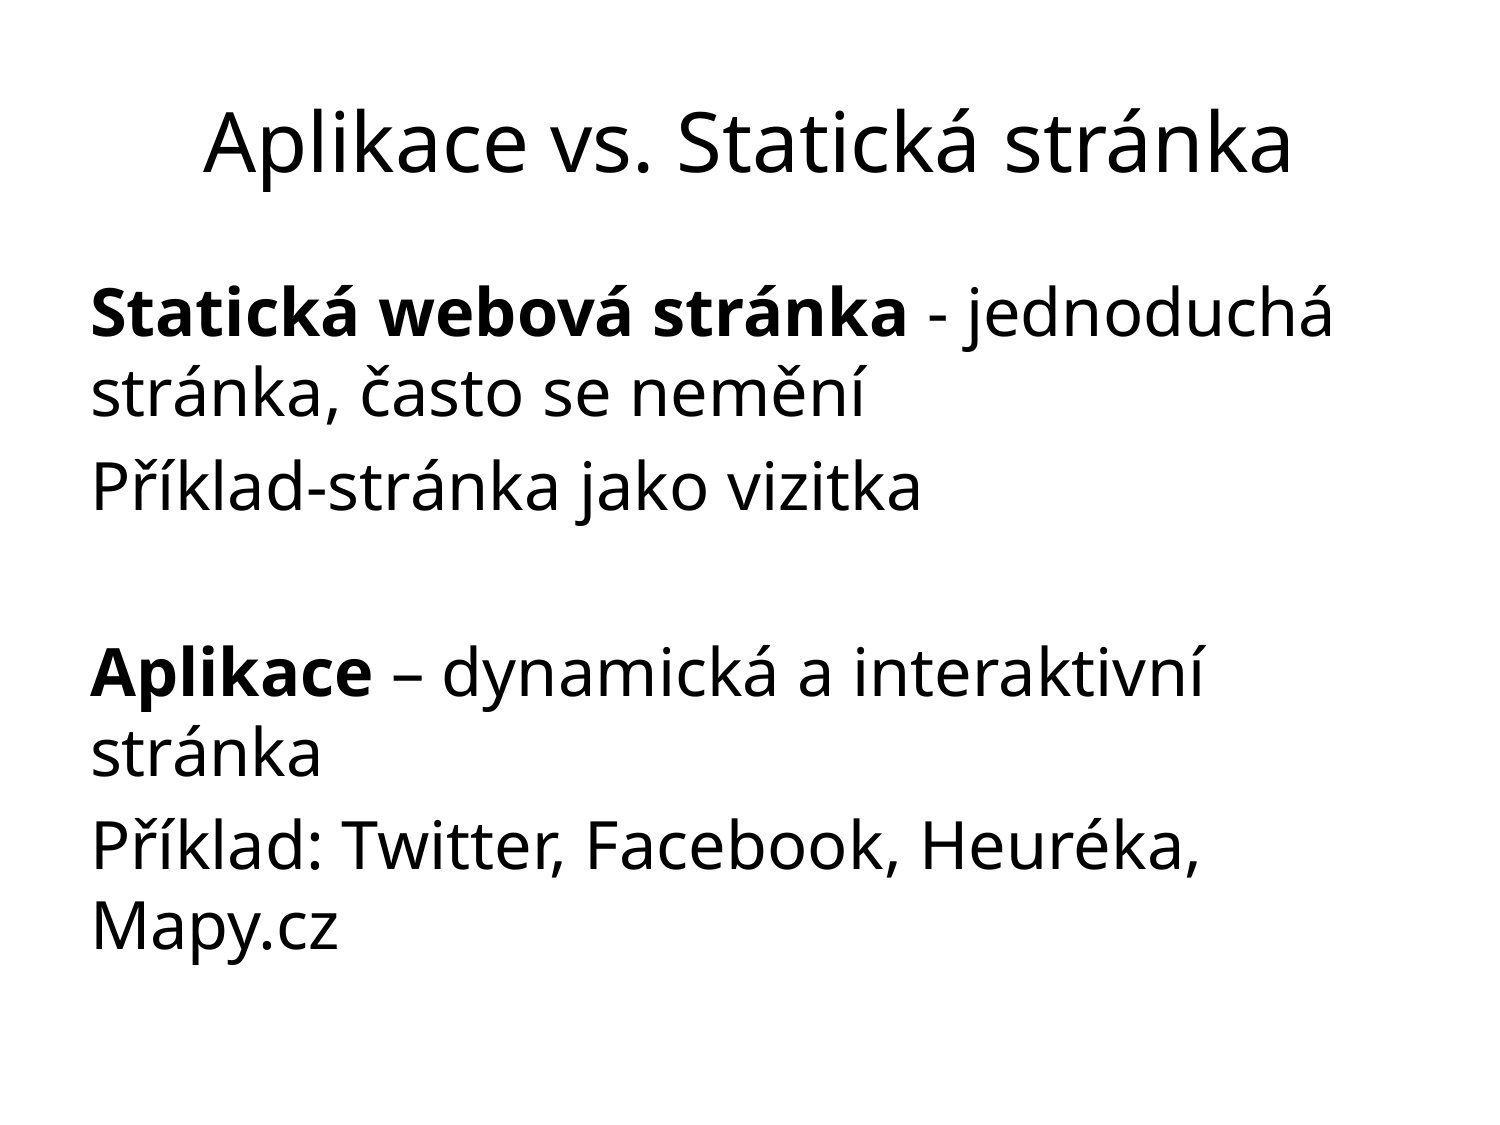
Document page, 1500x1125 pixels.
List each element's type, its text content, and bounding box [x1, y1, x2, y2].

list Statická webová stránka - jednoduchá stránka, často se nemění Příklad-stránka jako vizitka Aplikace – dynamická a interaktivní stránka Příklad: Twitter, Facebook, Heuréka, Mapy.cz [75, 262, 1425, 1005]
title Aplikace vs. Statická stránka [75, 45, 1425, 233]
